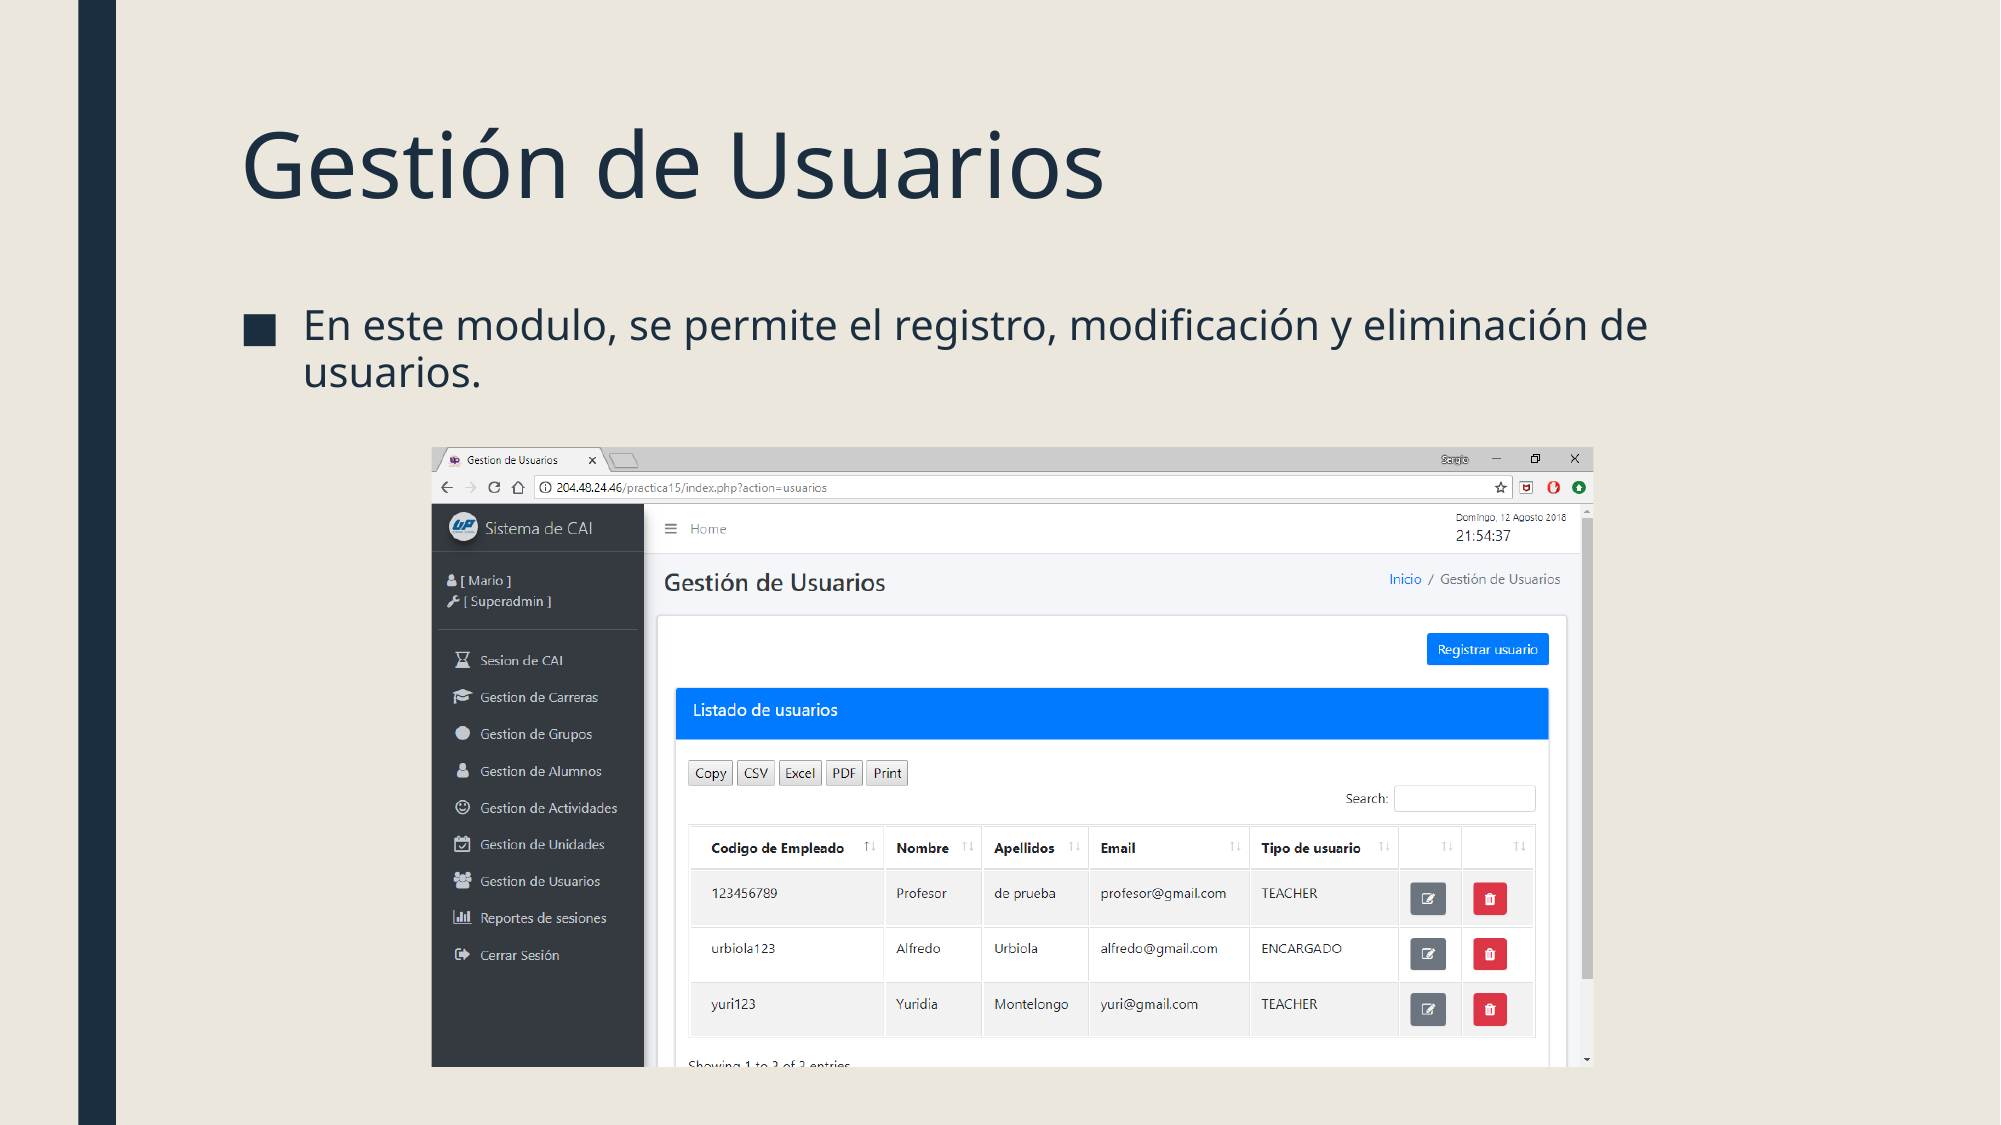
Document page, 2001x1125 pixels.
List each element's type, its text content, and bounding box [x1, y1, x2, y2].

title Gestión de Usuarios [225, 112, 1800, 295]
picture [431, 447, 1594, 1067]
list En este modulo, se permite el registro, modificación y eliminación de usuarios. [225, 295, 1800, 884]
